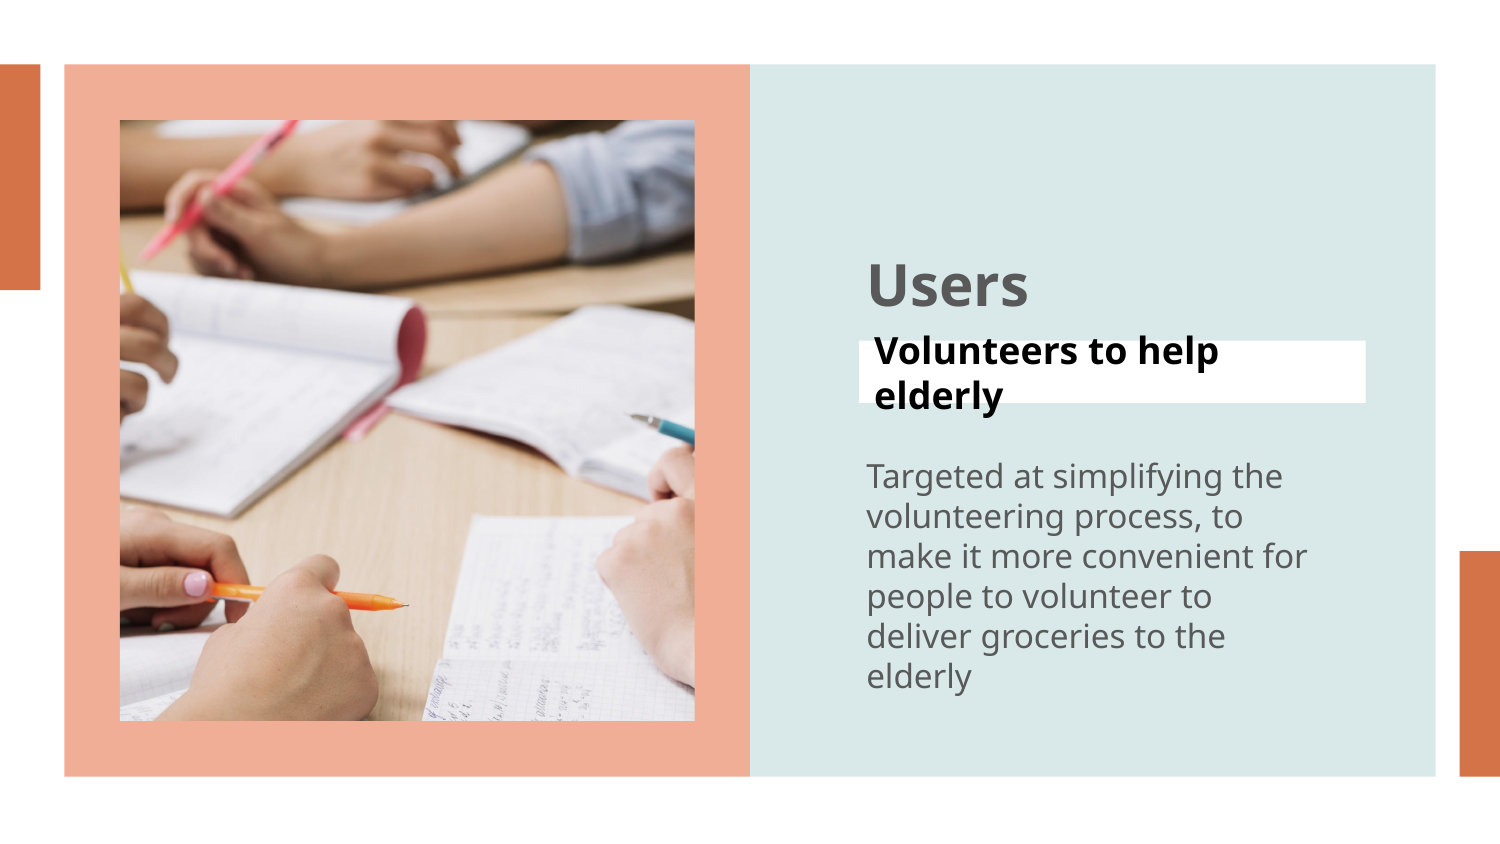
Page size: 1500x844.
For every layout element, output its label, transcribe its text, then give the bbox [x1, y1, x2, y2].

title Users [851, 232, 1336, 323]
subtitle Volunteers to help elderly [859, 340, 1366, 403]
picture [119, 120, 695, 721]
subtitle Targeted at simplifying the volunteering process, to make it more convenient for people to volunteer to deliver groceries to the elderly [851, 440, 1336, 729]
